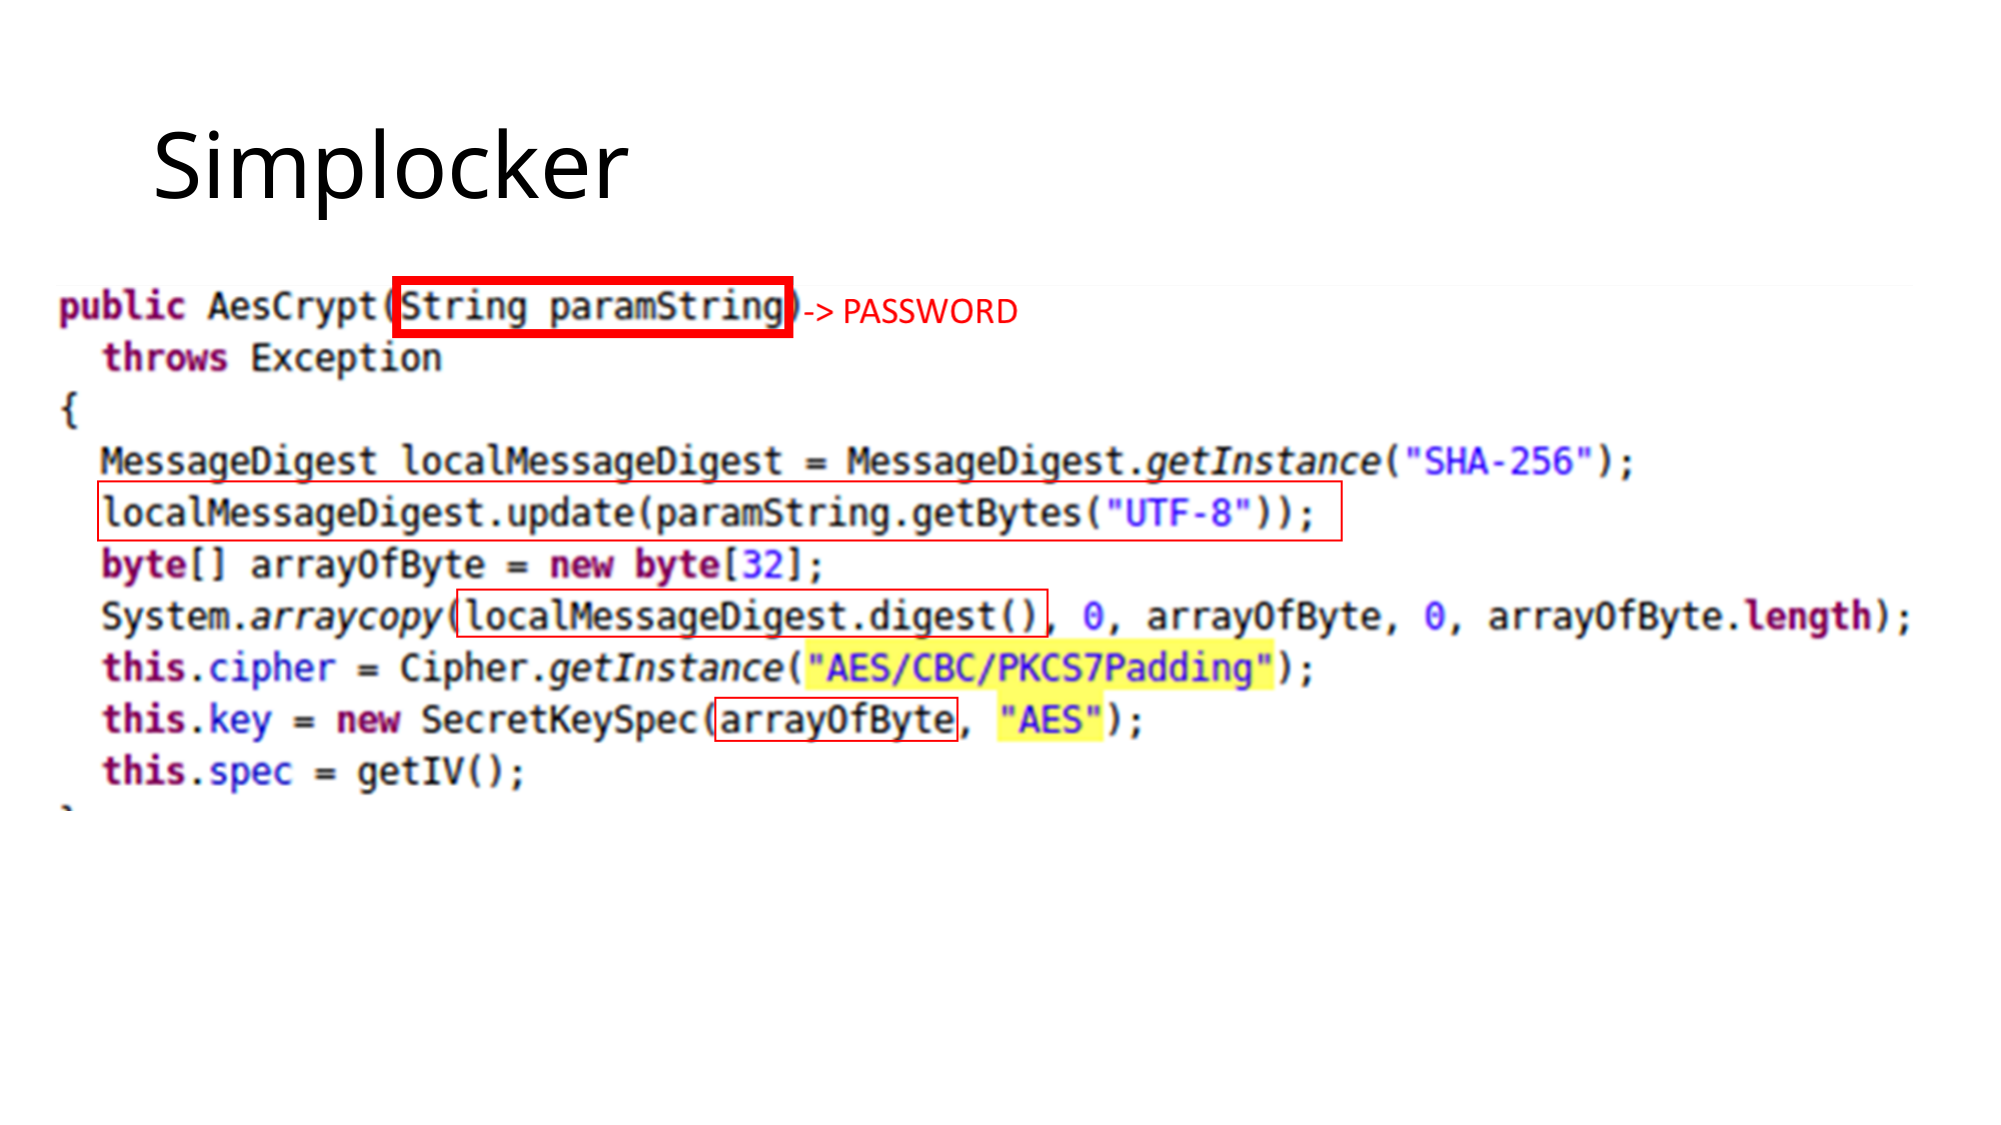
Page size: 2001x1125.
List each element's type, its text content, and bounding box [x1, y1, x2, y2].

picture [56, 275, 1914, 811]
title Simplocker [137, 59, 1863, 275]
